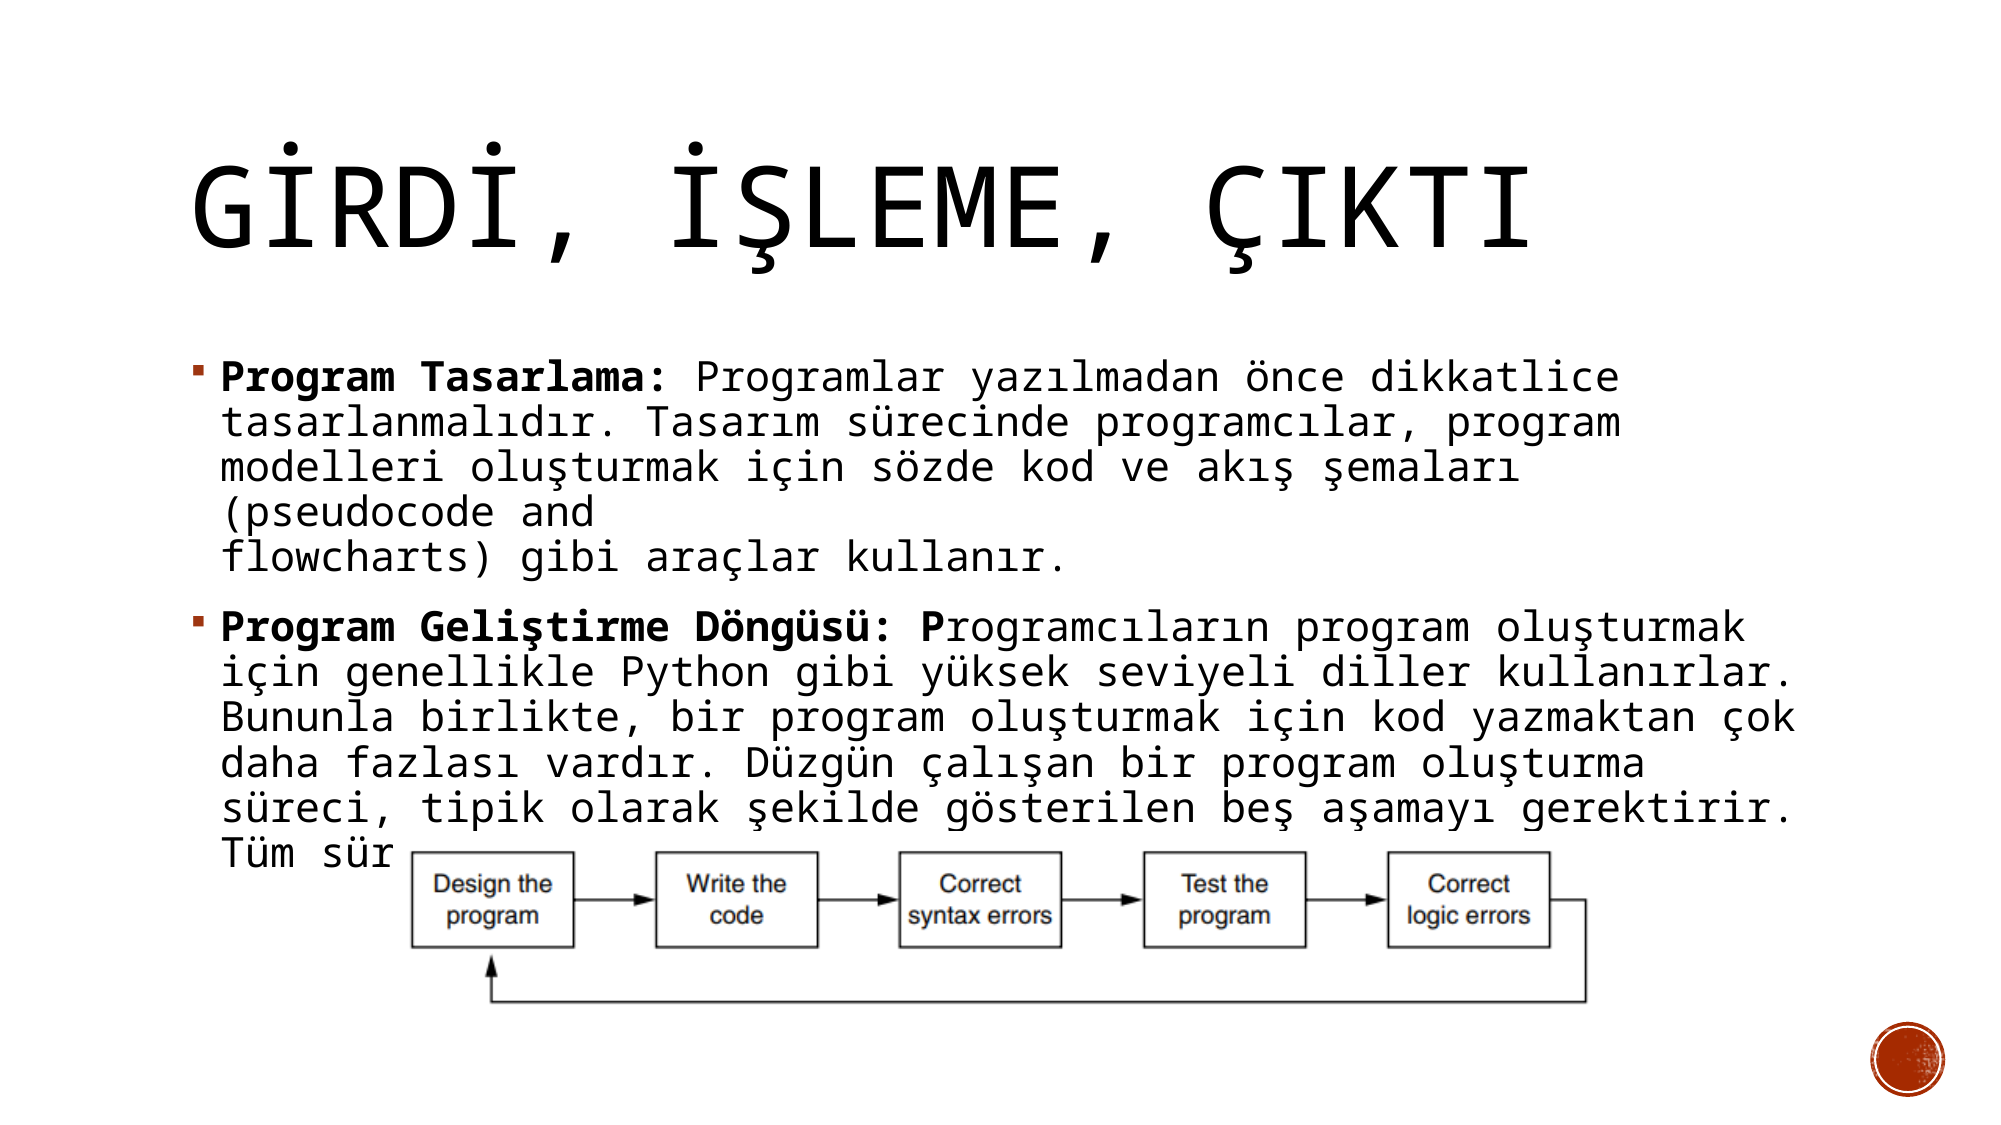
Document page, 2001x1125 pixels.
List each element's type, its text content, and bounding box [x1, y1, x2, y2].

picture [393, 831, 1607, 1020]
list Program Tasarlama: Programlar yazılmadan önce dikkatlice tasarlanmalıdır. Tasarım sürecinde programcılar, program modelleri oluşturmak için sözde kod ve akış şemaları (pseudocode and flowcharts) gibi araçlar kullanır. Program Geliştirme Döngüsü: Programcıların program oluşturmak için genellikle Python gibi yüksek seviyeli diller kullanırlar. Bununla birlikte, bir program oluşturmak için kod yazmaktan çok daha fazlası vardır. Düzgün çalışan bir program oluşturma süreci, tipik olarak şekilde gösterilen beş aşamayı gerektirir. Tüm süreç, program geliştirme döngüsü olarak bilinir. [175, 348, 1826, 1013]
title Girdi, İşleme, Çıktı [175, 79, 1826, 344]
